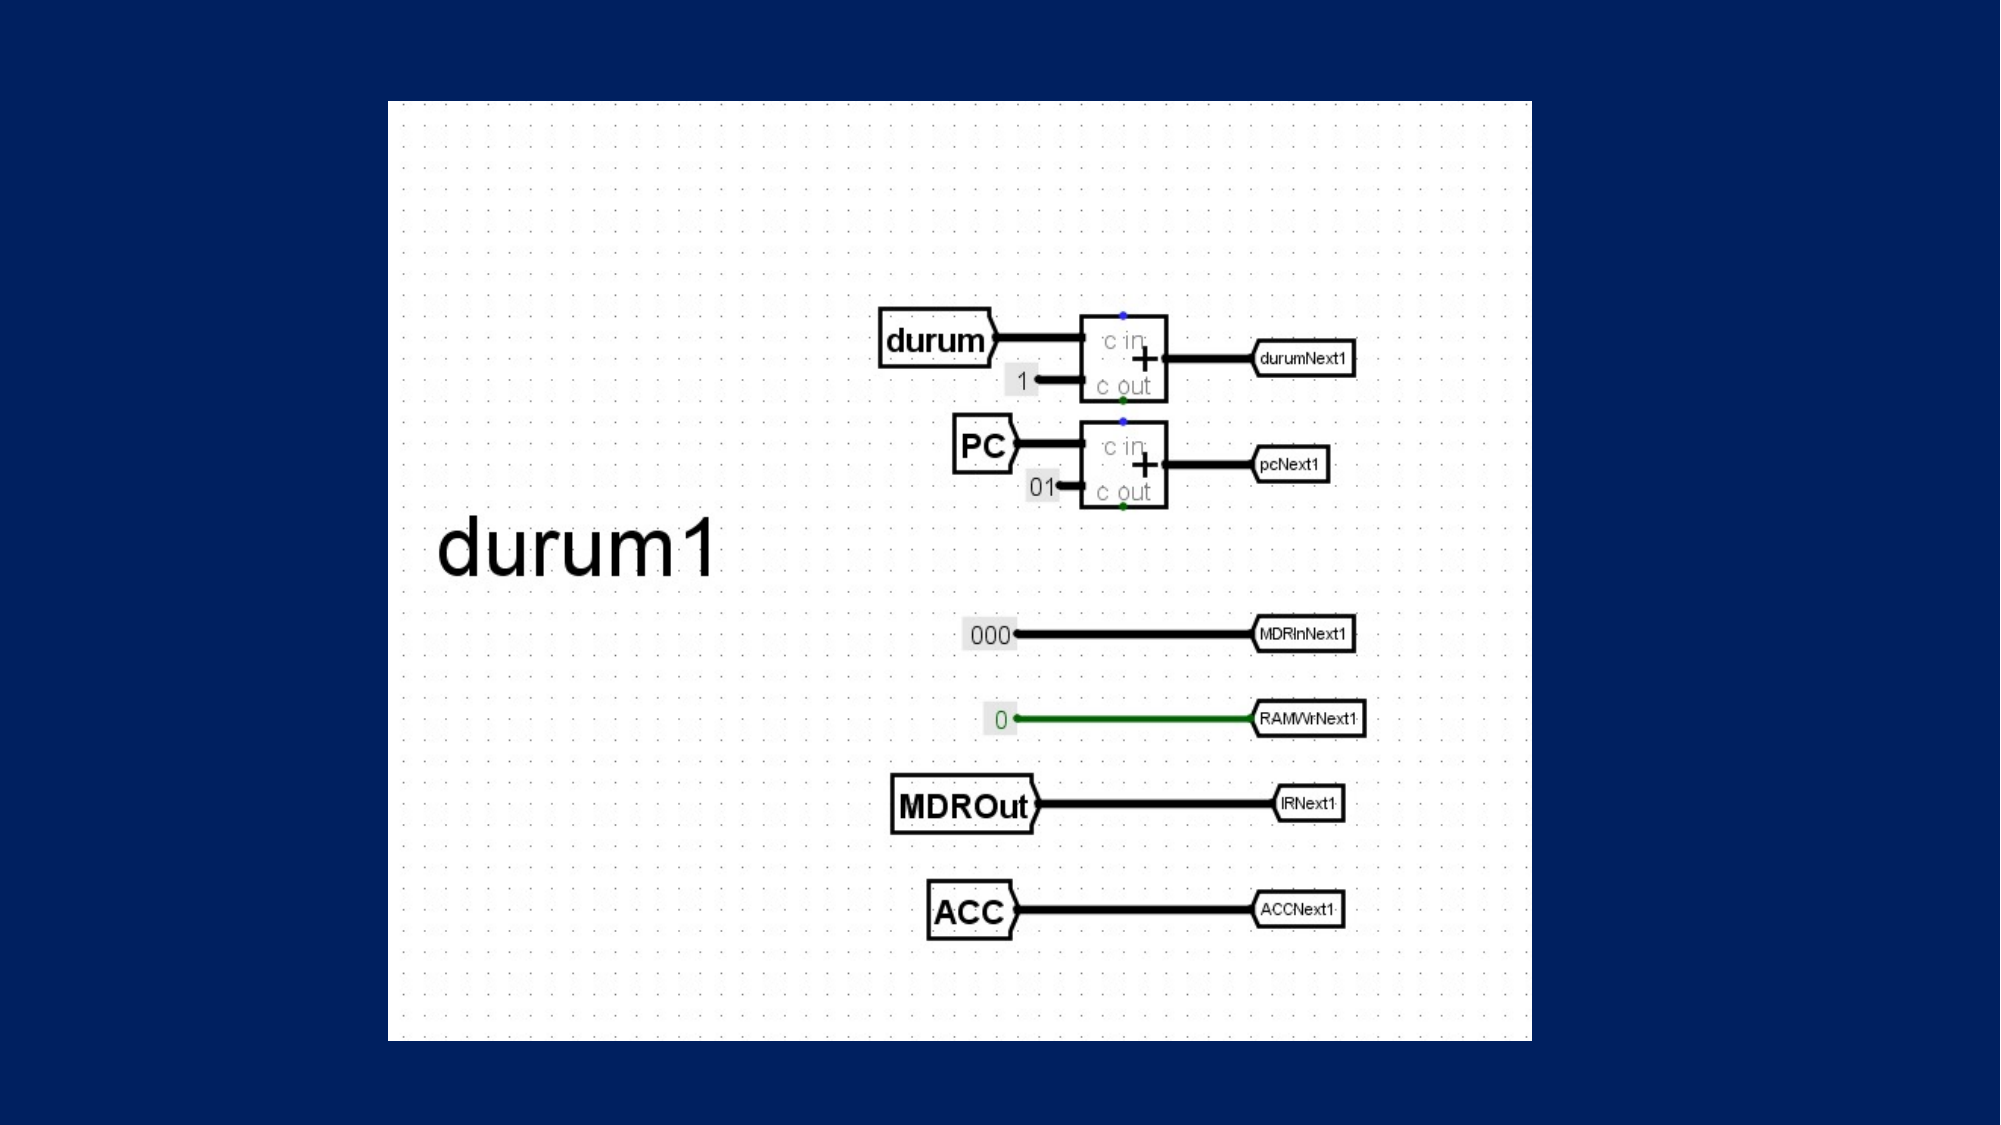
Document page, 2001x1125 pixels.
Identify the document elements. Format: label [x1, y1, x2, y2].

picture [388, 101, 1533, 1041]
